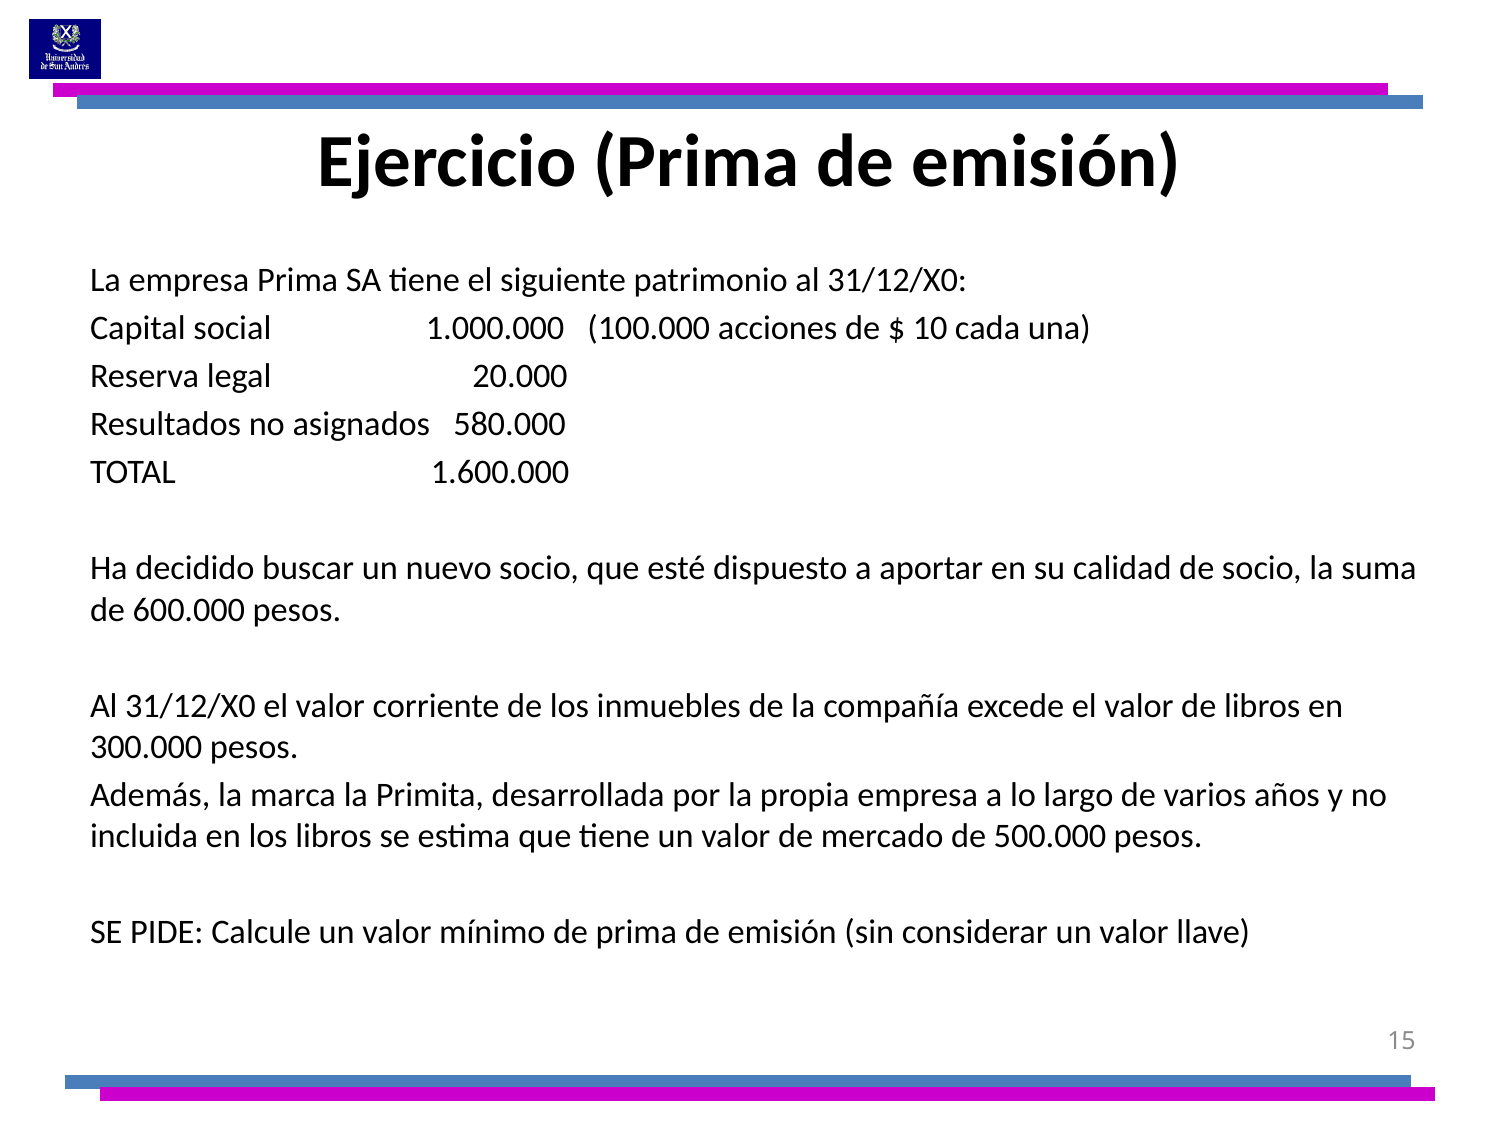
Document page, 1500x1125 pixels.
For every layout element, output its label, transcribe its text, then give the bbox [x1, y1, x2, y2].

picture [29, 18, 101, 79]
slide_number 15 [1080, 1011, 1431, 1072]
title Ejercicio (Prima de emisión) [112, 111, 1388, 213]
list La empresa Prima SA tiene el siguiente patrimonio al 31/12/X0: Capital social 1.000.000 (100.000 acciones de $ 10 cada una) Reserva legal 20.000 Resultados no asignados 580.000 TOTAL 1.600.000 Ha decidido buscar un nuevo socio, que esté dispuesto a aportar en su calidad de socio, la suma de 600.000 pesos. Al 31/12/X0 el valor corriente de los inmuebles de la compañía excede el valor de libros en 300.000 pesos. Además, la marca la Primita, desarrollada por la propia empresa a lo largo de varios años y no incluida en los libros se estima que tiene un valor de mercado de 500.000 pesos. SE PIDE: Calcule un valor mínimo de prima de emisión (sin considerar un valor llave) [75, 249, 1450, 965]
